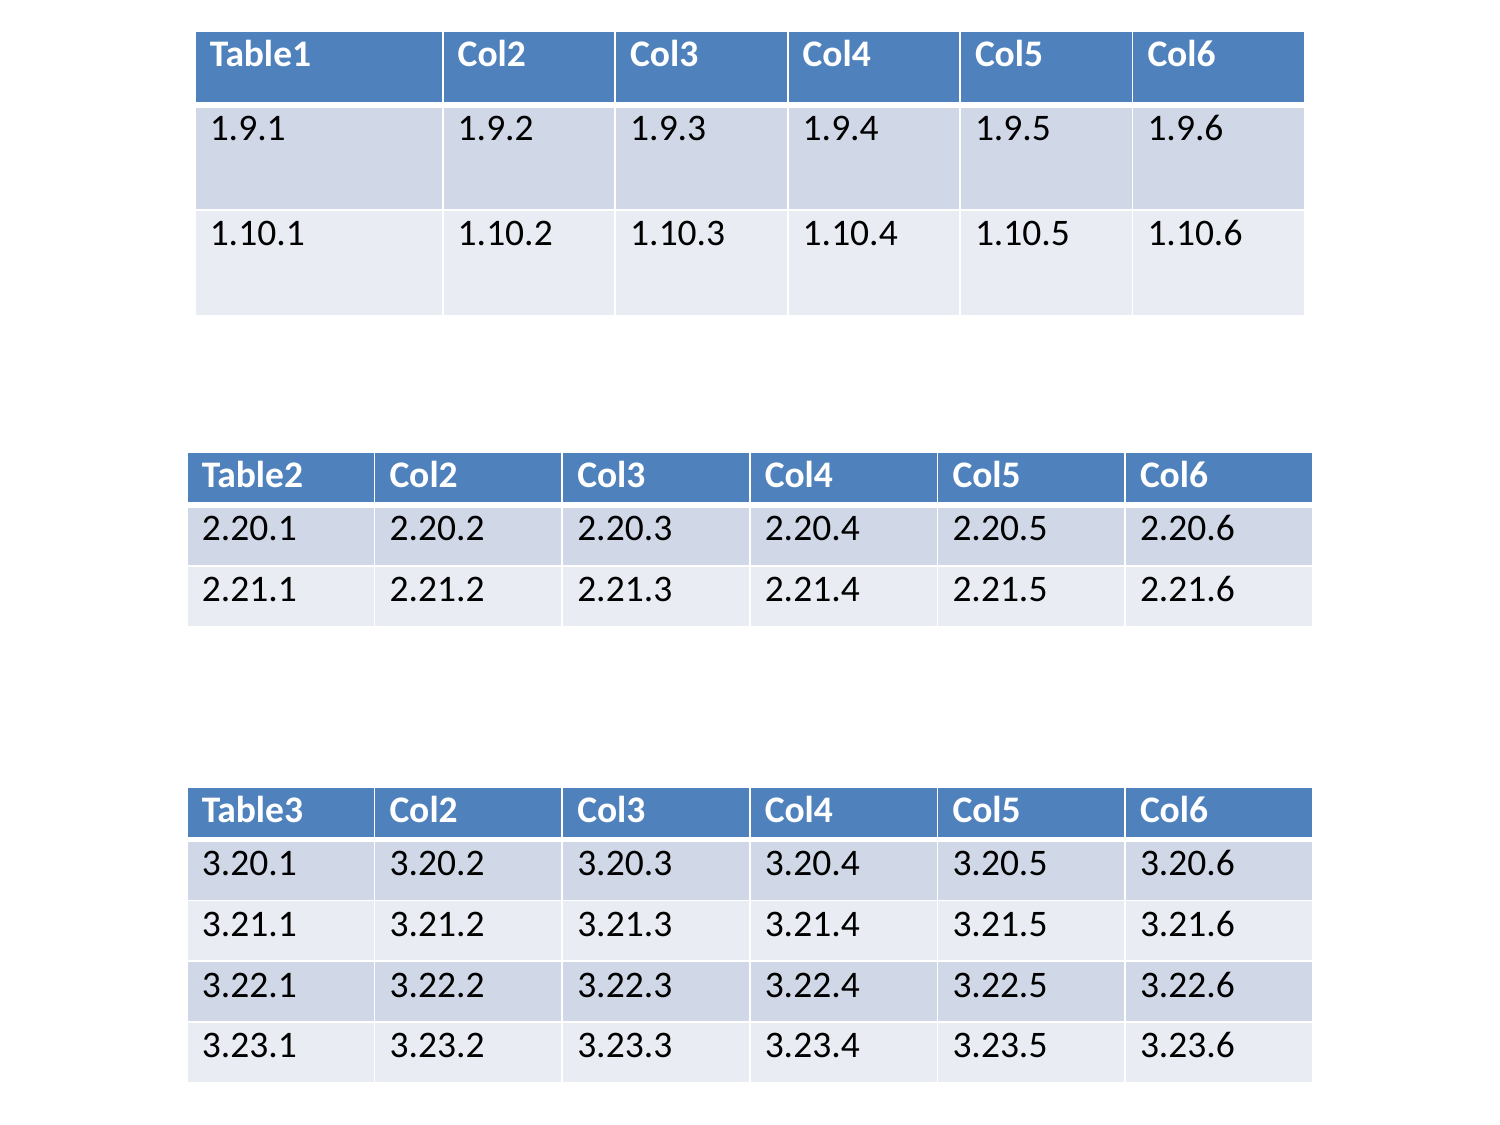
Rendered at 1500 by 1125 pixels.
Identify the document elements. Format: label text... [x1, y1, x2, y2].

table_cell 3.21.6 [1126, 901, 1312, 960]
table_header Col6 [1126, 788, 1312, 837]
table_header Col3 [563, 788, 749, 837]
table_cell 3.23.6 [1126, 1023, 1312, 1082]
table_cell 2.21.2 [375, 567, 561, 626]
table_header Col6 [1126, 453, 1312, 502]
table_cell 3.23.5 [938, 1023, 1124, 1082]
table_cell 1.9.2 [444, 108, 614, 209]
table_header Table2 [188, 453, 374, 502]
table_header Col2 [375, 453, 561, 502]
table_cell 3.21.5 [938, 901, 1124, 960]
table_cell 1.10.5 [961, 211, 1132, 315]
table_cell 1.9.5 [961, 108, 1132, 209]
table_cell 1.10.2 [444, 211, 614, 315]
table_cell 3.20.5 [938, 842, 1124, 900]
table_cell 2.20.2 [375, 508, 561, 565]
table_cell 2.20.6 [1126, 508, 1312, 565]
table_cell 2.21.3 [563, 567, 749, 626]
table_cell 3.20.4 [751, 842, 937, 900]
table_cell 2.20.4 [751, 508, 937, 565]
table_header Col3 [563, 453, 749, 502]
table_cell 3.22.6 [1126, 962, 1312, 1021]
table_cell 3.22.5 [938, 962, 1124, 1021]
table_cell 3.20.1 [188, 842, 374, 900]
table_cell 3.22.1 [188, 962, 374, 1021]
table_cell 3.22.3 [563, 962, 749, 1021]
table_cell 2.20.1 [188, 508, 374, 565]
table_cell 3.21.1 [188, 901, 374, 960]
table_header Table3 [188, 788, 374, 837]
table_cell 3.20.3 [563, 842, 749, 900]
table_cell 2.21.4 [751, 567, 937, 626]
table_cell 3.21.4 [751, 901, 937, 960]
table_cell 2.21.1 [188, 567, 374, 626]
table_header Col3 [616, 32, 787, 102]
table_cell 3.23.4 [751, 1023, 937, 1082]
table_cell 1.10.6 [1133, 211, 1304, 315]
table_cell 3.22.4 [751, 962, 937, 1021]
table_header Col2 [444, 32, 614, 102]
table_cell 3.23.2 [375, 1023, 561, 1082]
table_header Col4 [751, 788, 937, 837]
table_cell 2.21.6 [1126, 567, 1312, 626]
table_cell 1.10.1 [196, 211, 442, 315]
table_cell 1.10.4 [789, 211, 959, 315]
table_cell 3.23.1 [188, 1023, 374, 1082]
table_header Col4 [751, 453, 937, 502]
table_header Col5 [961, 32, 1132, 102]
table_cell 3.22.2 [375, 962, 561, 1021]
table_cell 2.20.3 [563, 508, 749, 565]
table_cell 2.21.5 [938, 567, 1124, 626]
table_header Col5 [938, 453, 1124, 502]
table_header Col2 [375, 788, 561, 837]
table_cell 3.20.2 [375, 842, 561, 900]
table_cell 1.9.4 [789, 108, 959, 209]
table_cell 1.10.3 [616, 211, 787, 315]
table_cell 3.20.6 [1126, 842, 1312, 900]
table_cell 1.9.3 [616, 108, 787, 209]
table_header Col4 [789, 32, 959, 102]
table_header Col6 [1133, 32, 1304, 102]
table_cell 1.9.6 [1133, 108, 1304, 209]
table_header Col5 [938, 788, 1124, 837]
table_cell 1.9.1 [196, 108, 442, 209]
table_cell 3.23.3 [563, 1023, 749, 1082]
table_cell 3.21.3 [563, 901, 749, 960]
table_cell 3.21.2 [375, 901, 561, 960]
table_header Table1 [196, 32, 442, 102]
table_cell 2.20.5 [938, 508, 1124, 565]
